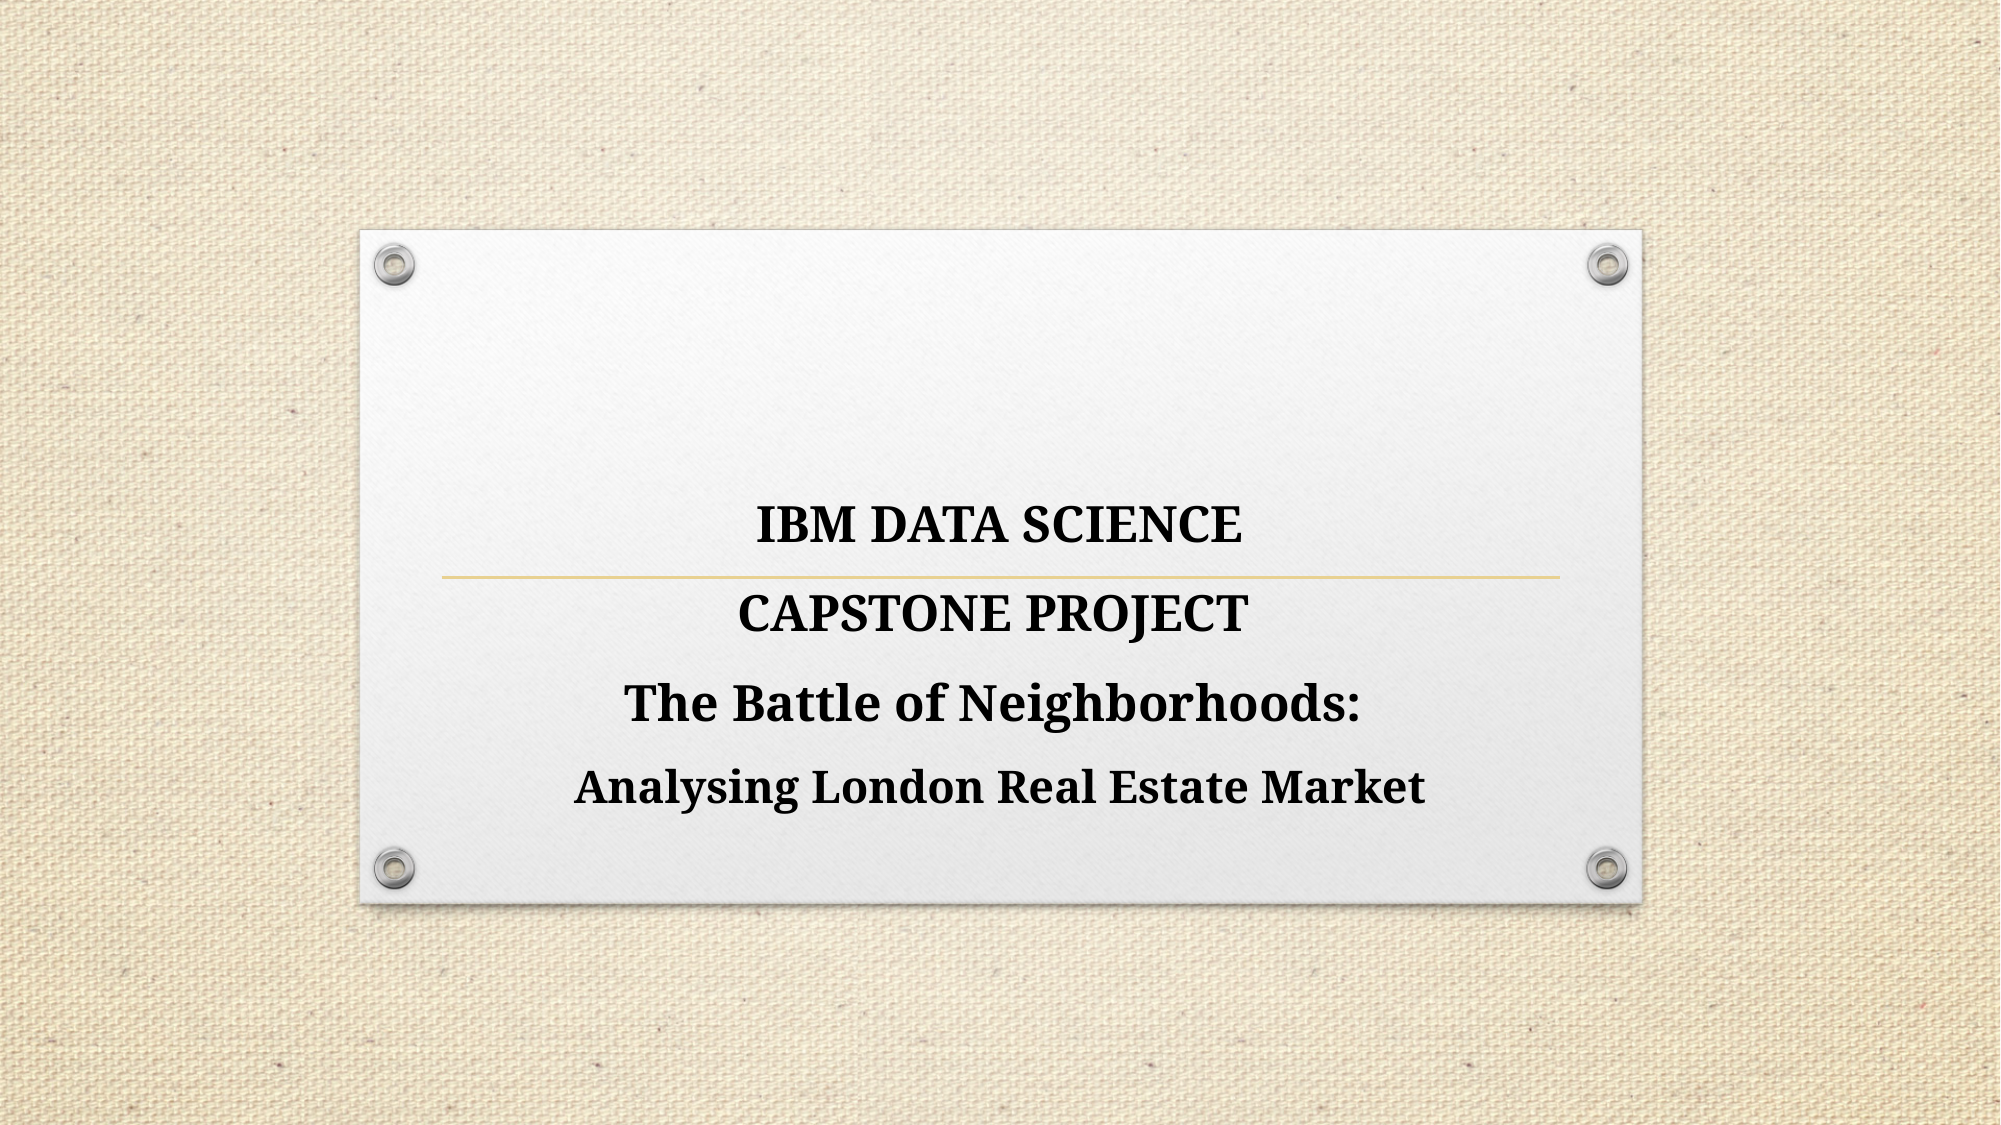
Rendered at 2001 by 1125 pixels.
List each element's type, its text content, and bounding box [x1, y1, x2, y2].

picture [0, 0, 2001, 1125]
title IBM DATA SCIENCE CAPSTONE PROJECT The Battle of Neighborhoods: Analysing London Real Estate Market [369, 326, 1631, 821]
